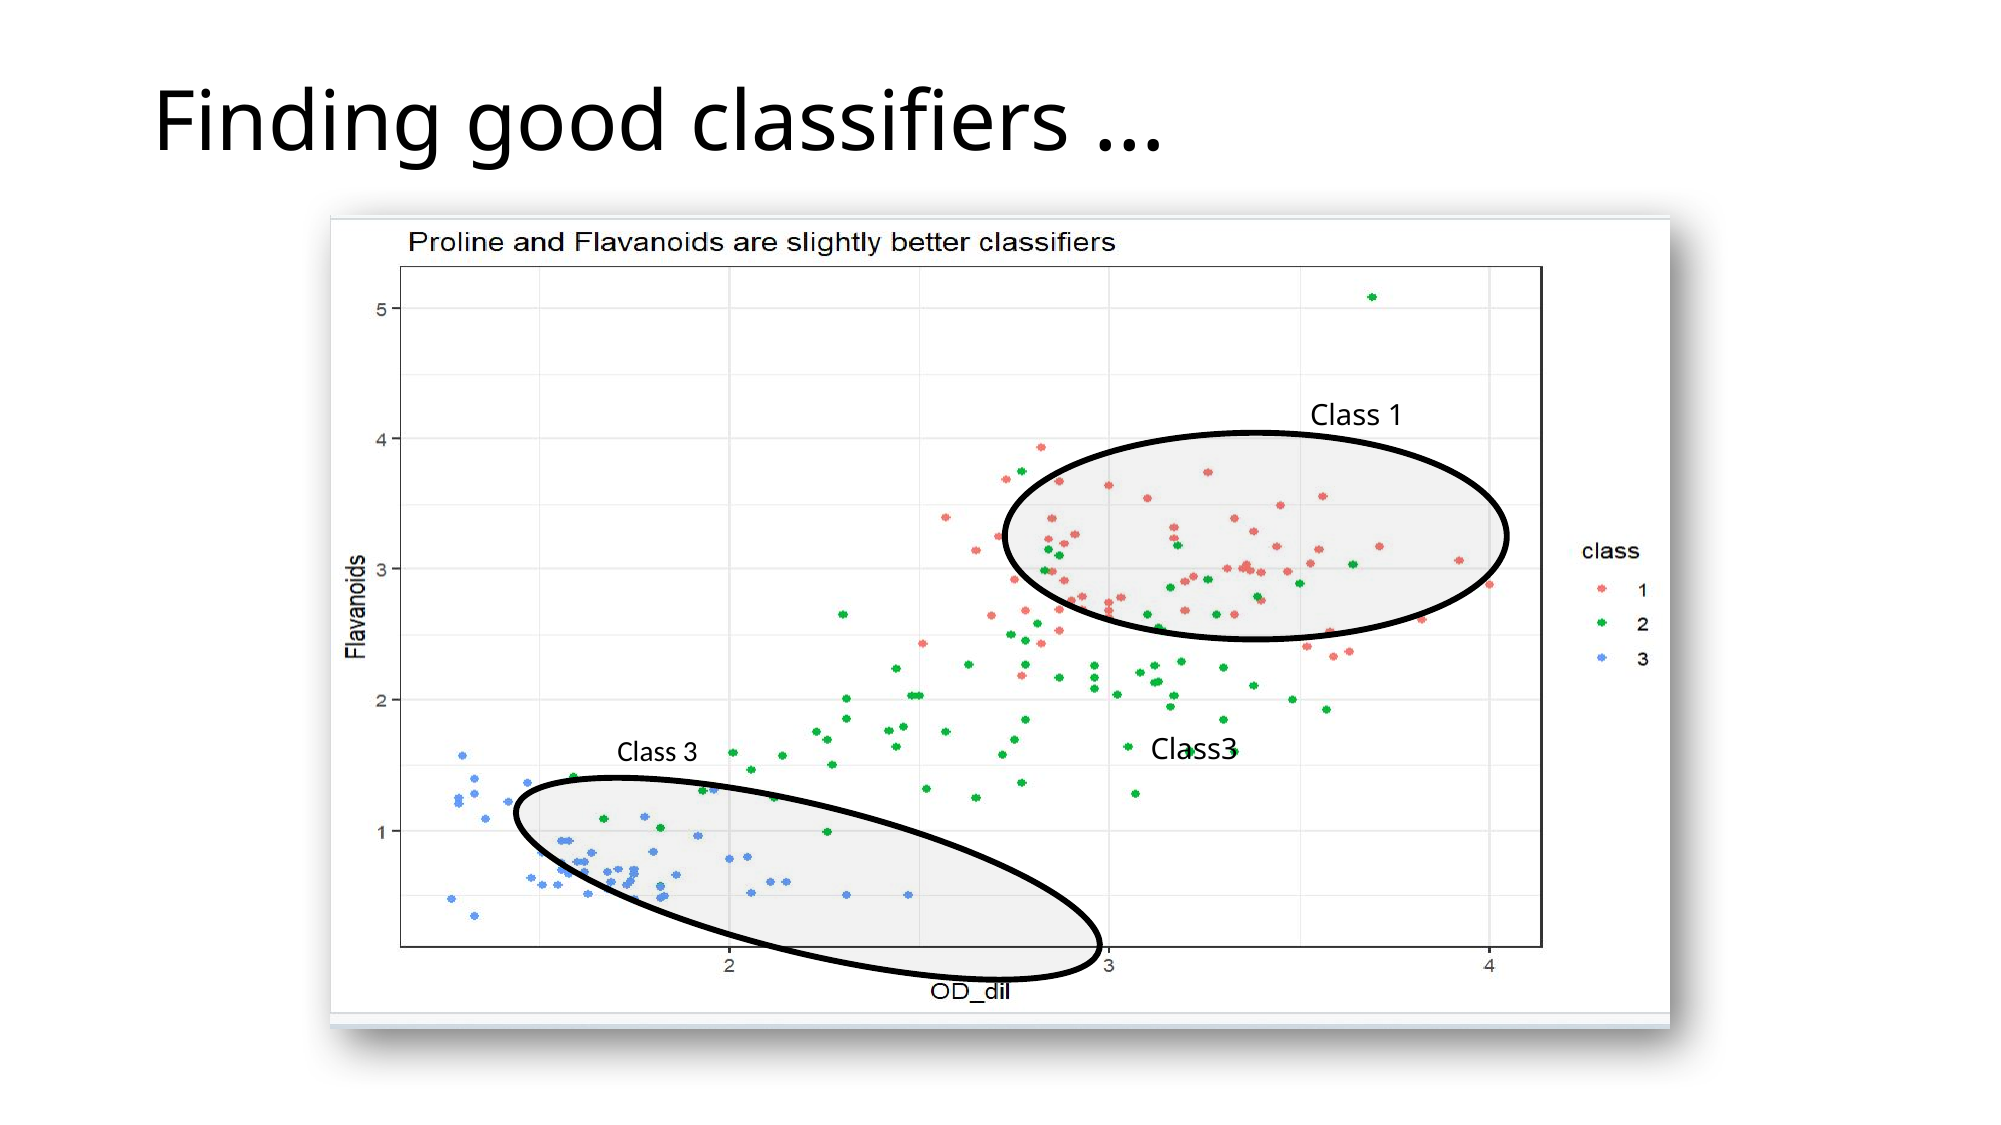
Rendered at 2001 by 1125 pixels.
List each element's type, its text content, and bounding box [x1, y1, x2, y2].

title Finding good classifiers … [137, 35, 1863, 206]
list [330, 215, 1670, 1029]
